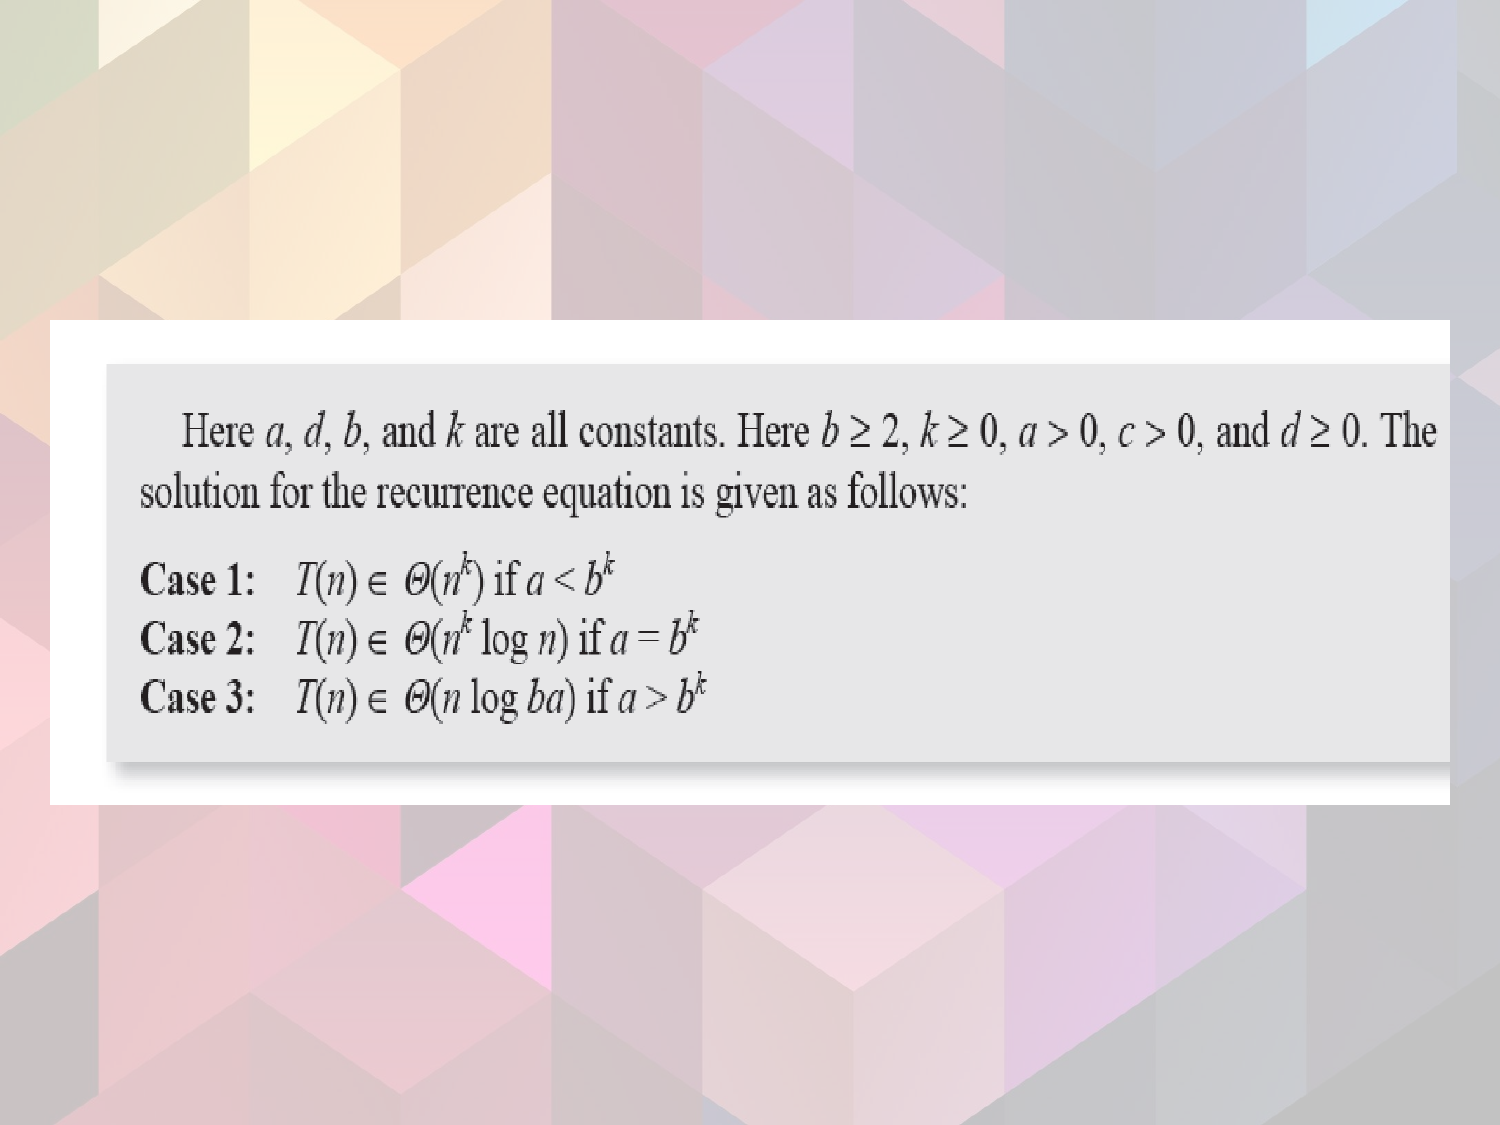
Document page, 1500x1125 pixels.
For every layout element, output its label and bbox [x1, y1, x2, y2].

picture [50, 320, 1450, 805]
